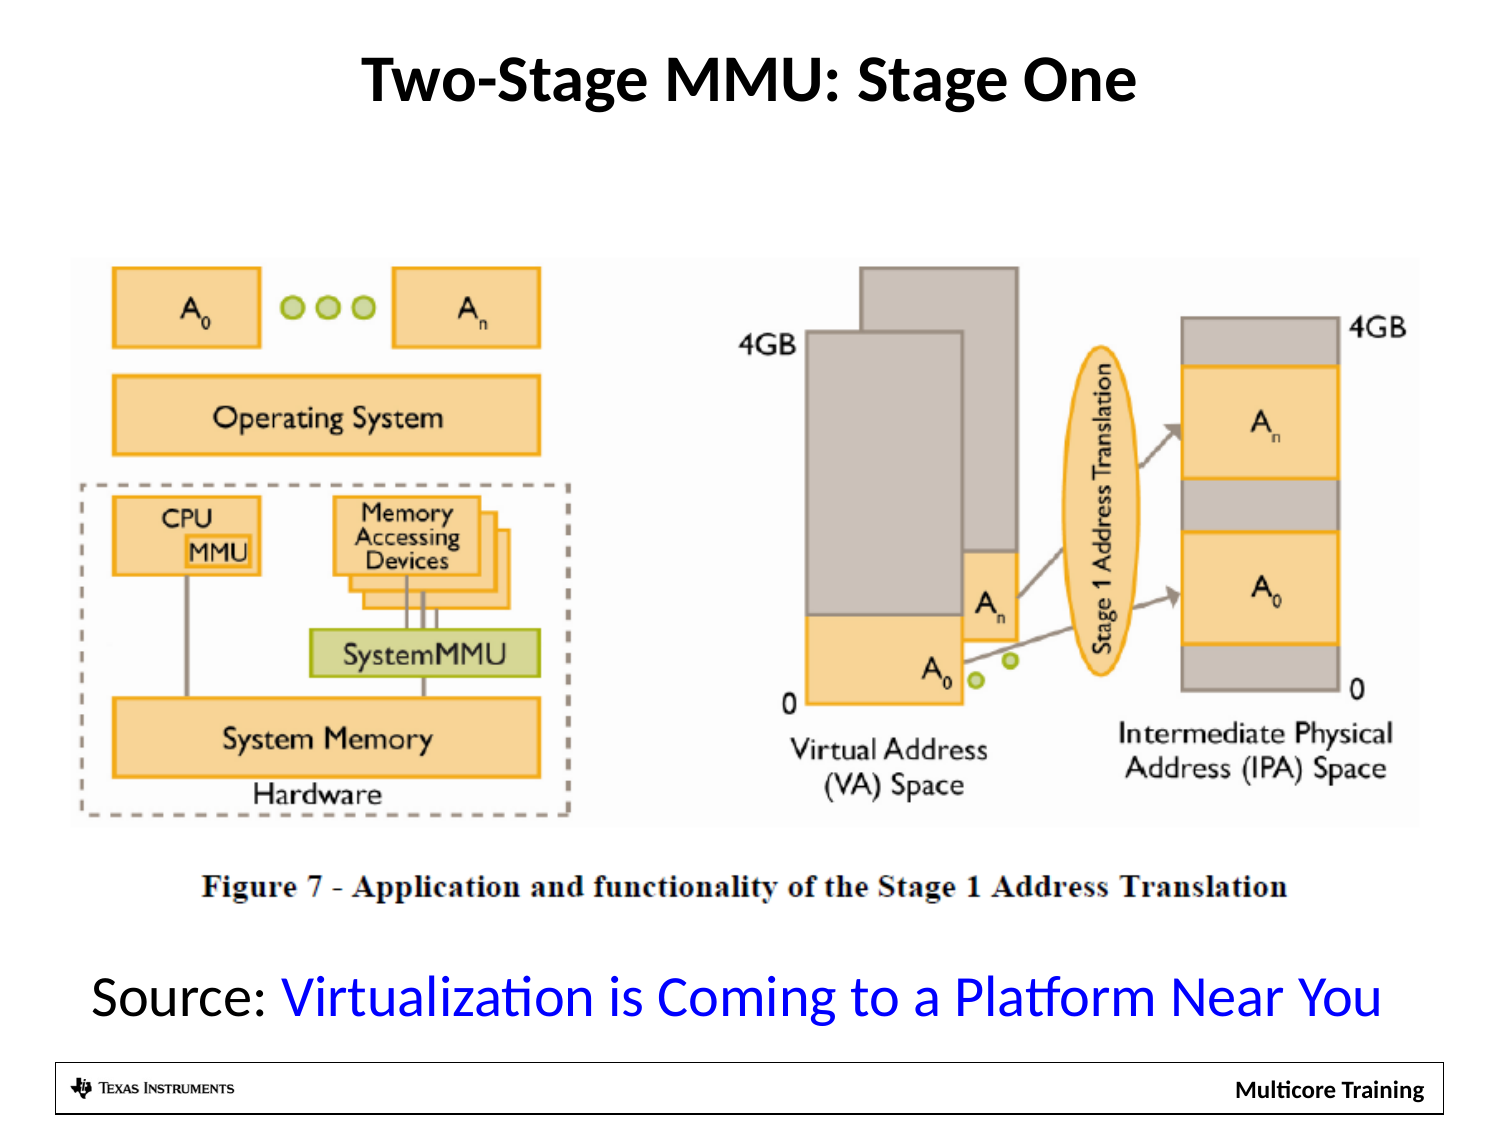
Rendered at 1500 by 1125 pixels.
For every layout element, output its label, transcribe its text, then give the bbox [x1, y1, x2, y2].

picture [59, 1066, 245, 1110]
text_box Source: Virtualization is Coming to a Platform Near You [76, 950, 1427, 1063]
title Two-Stage MMU: Stage One [74, 12, 1426, 138]
picture [62, 232, 1420, 932]
